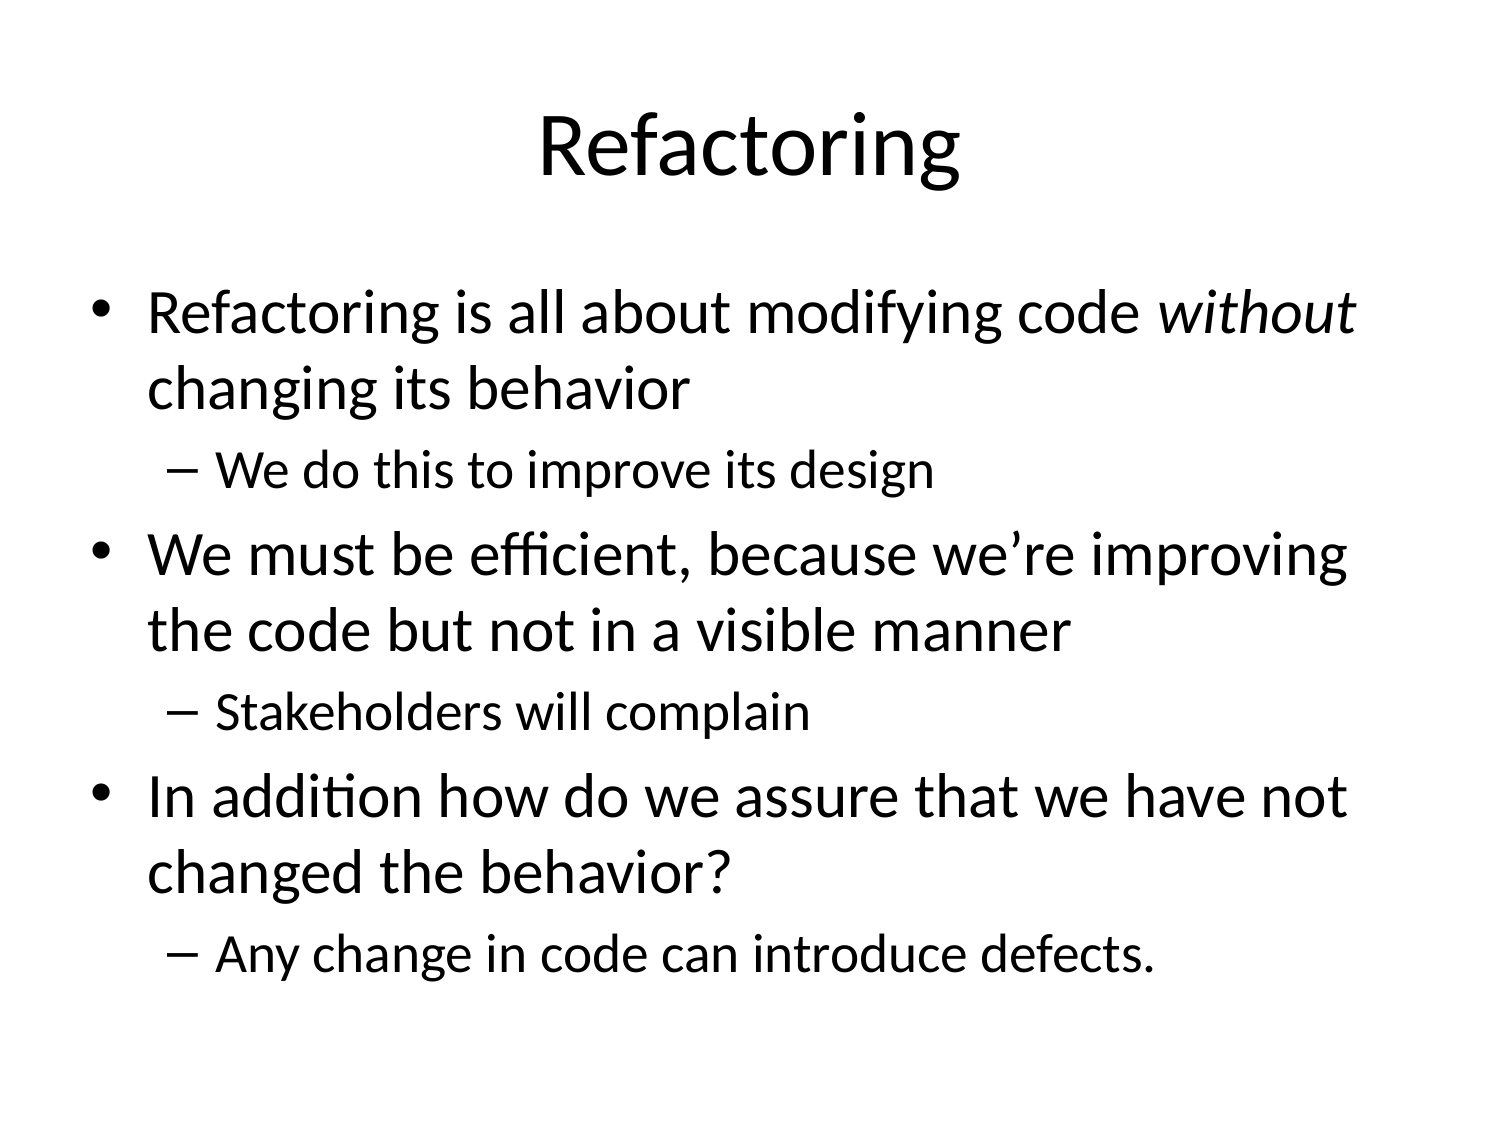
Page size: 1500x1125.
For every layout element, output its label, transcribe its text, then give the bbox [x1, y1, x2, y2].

title Refactoring [75, 45, 1425, 233]
list Refactoring is all about modifying code without changing its behavior We do this to improve its design We must be efficient, because we’re improving the code but not in a visible manner Stakeholders will complain In addition how do we assure that we have not changed the behavior? Any change in code can introduce defects. [75, 262, 1425, 1005]
